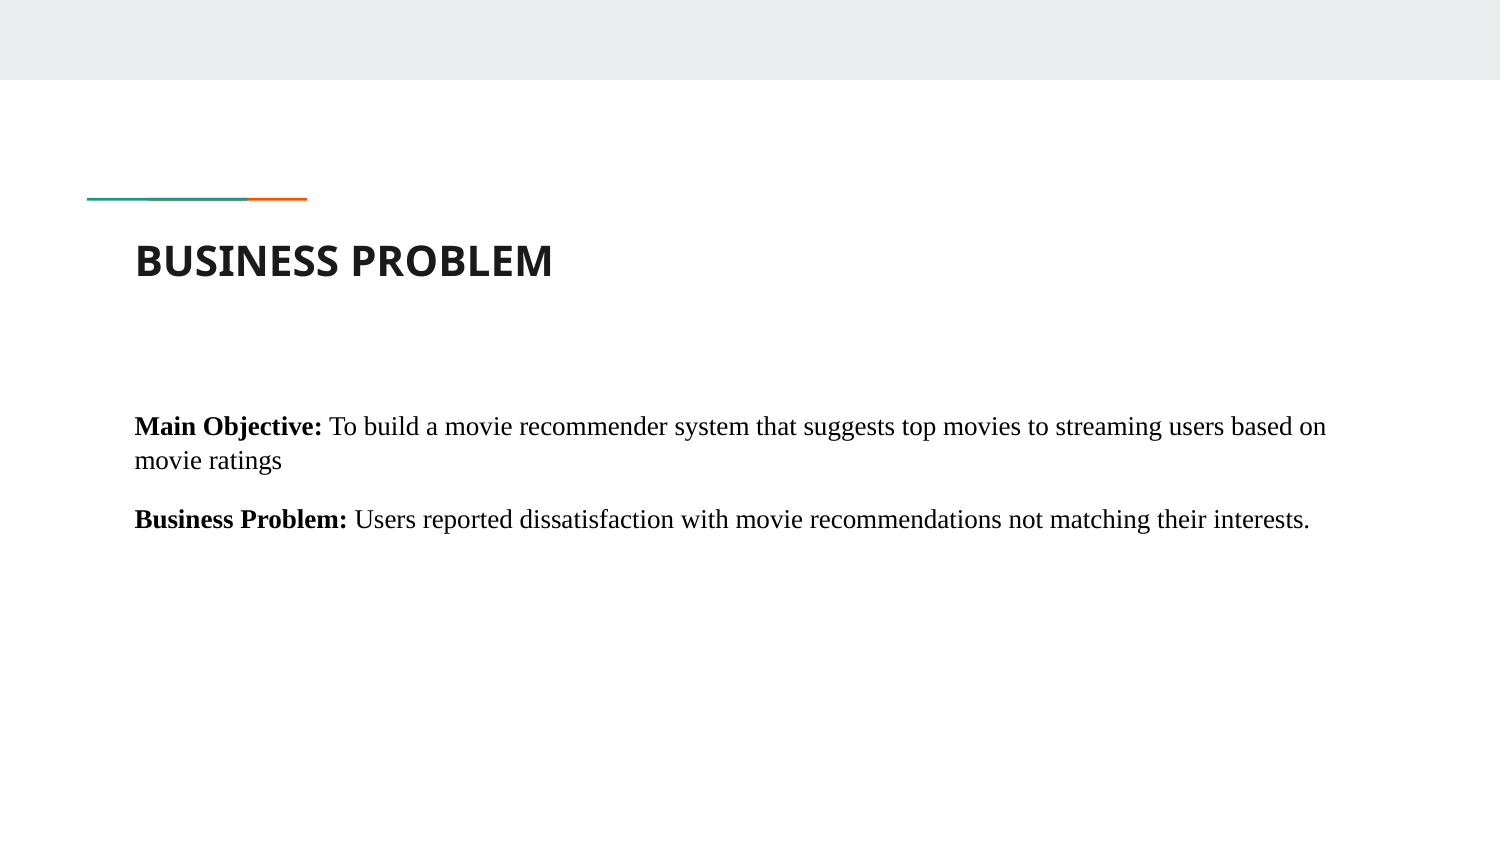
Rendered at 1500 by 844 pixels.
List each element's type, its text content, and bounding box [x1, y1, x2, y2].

title BUSINESS PROBLEM [119, 216, 1381, 305]
list Main Objective: To build a movie recommender system that suggests top movies to streaming users based on movie ratings Business Problem: Users reported dissatisfaction with movie recommendations not matching their interests. [119, 341, 1381, 712]
